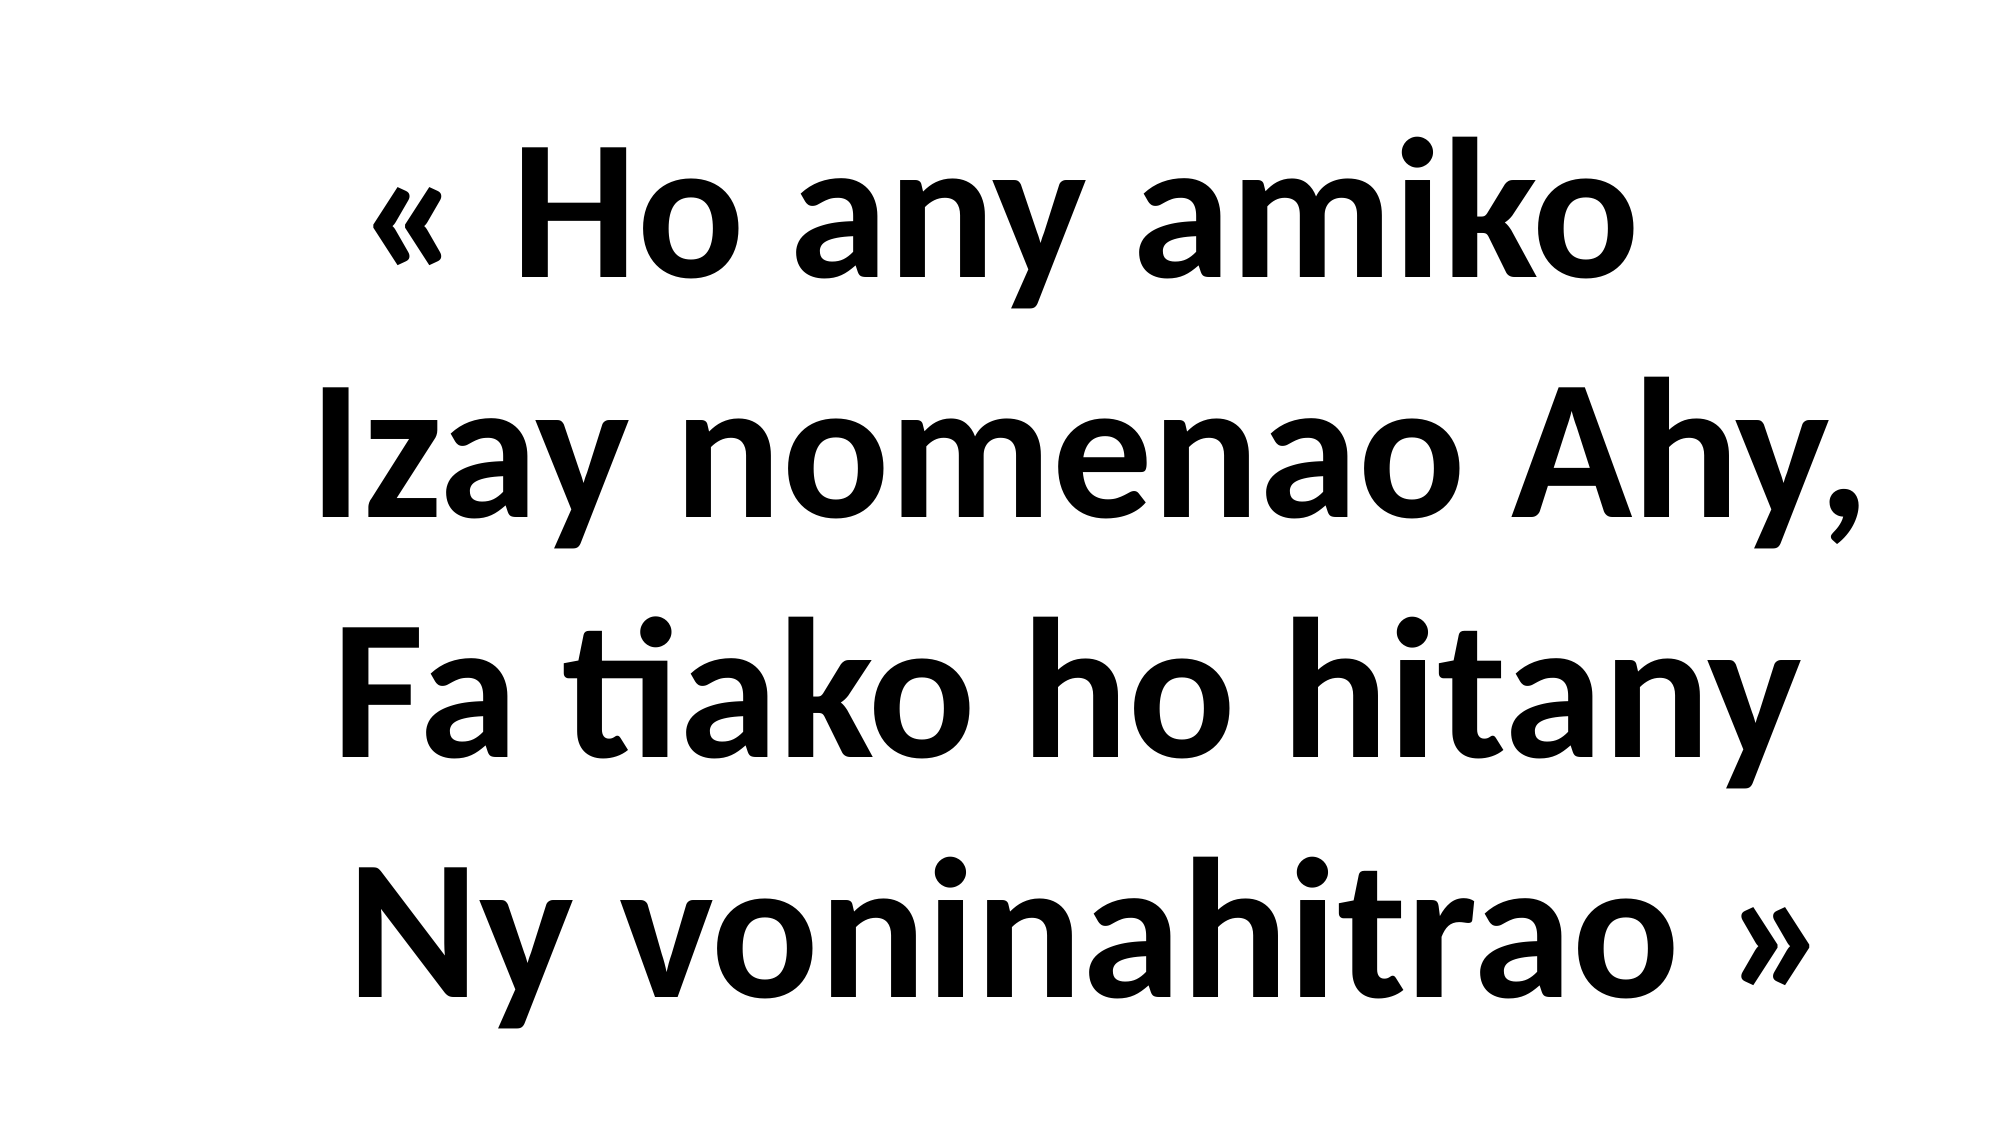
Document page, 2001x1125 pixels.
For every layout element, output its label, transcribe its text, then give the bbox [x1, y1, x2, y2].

text_box « Ho any amiko Izay nomenao Ahy, Fa tiako ho hitany Ny voninahitrao » [0, 70, 2000, 1045]
